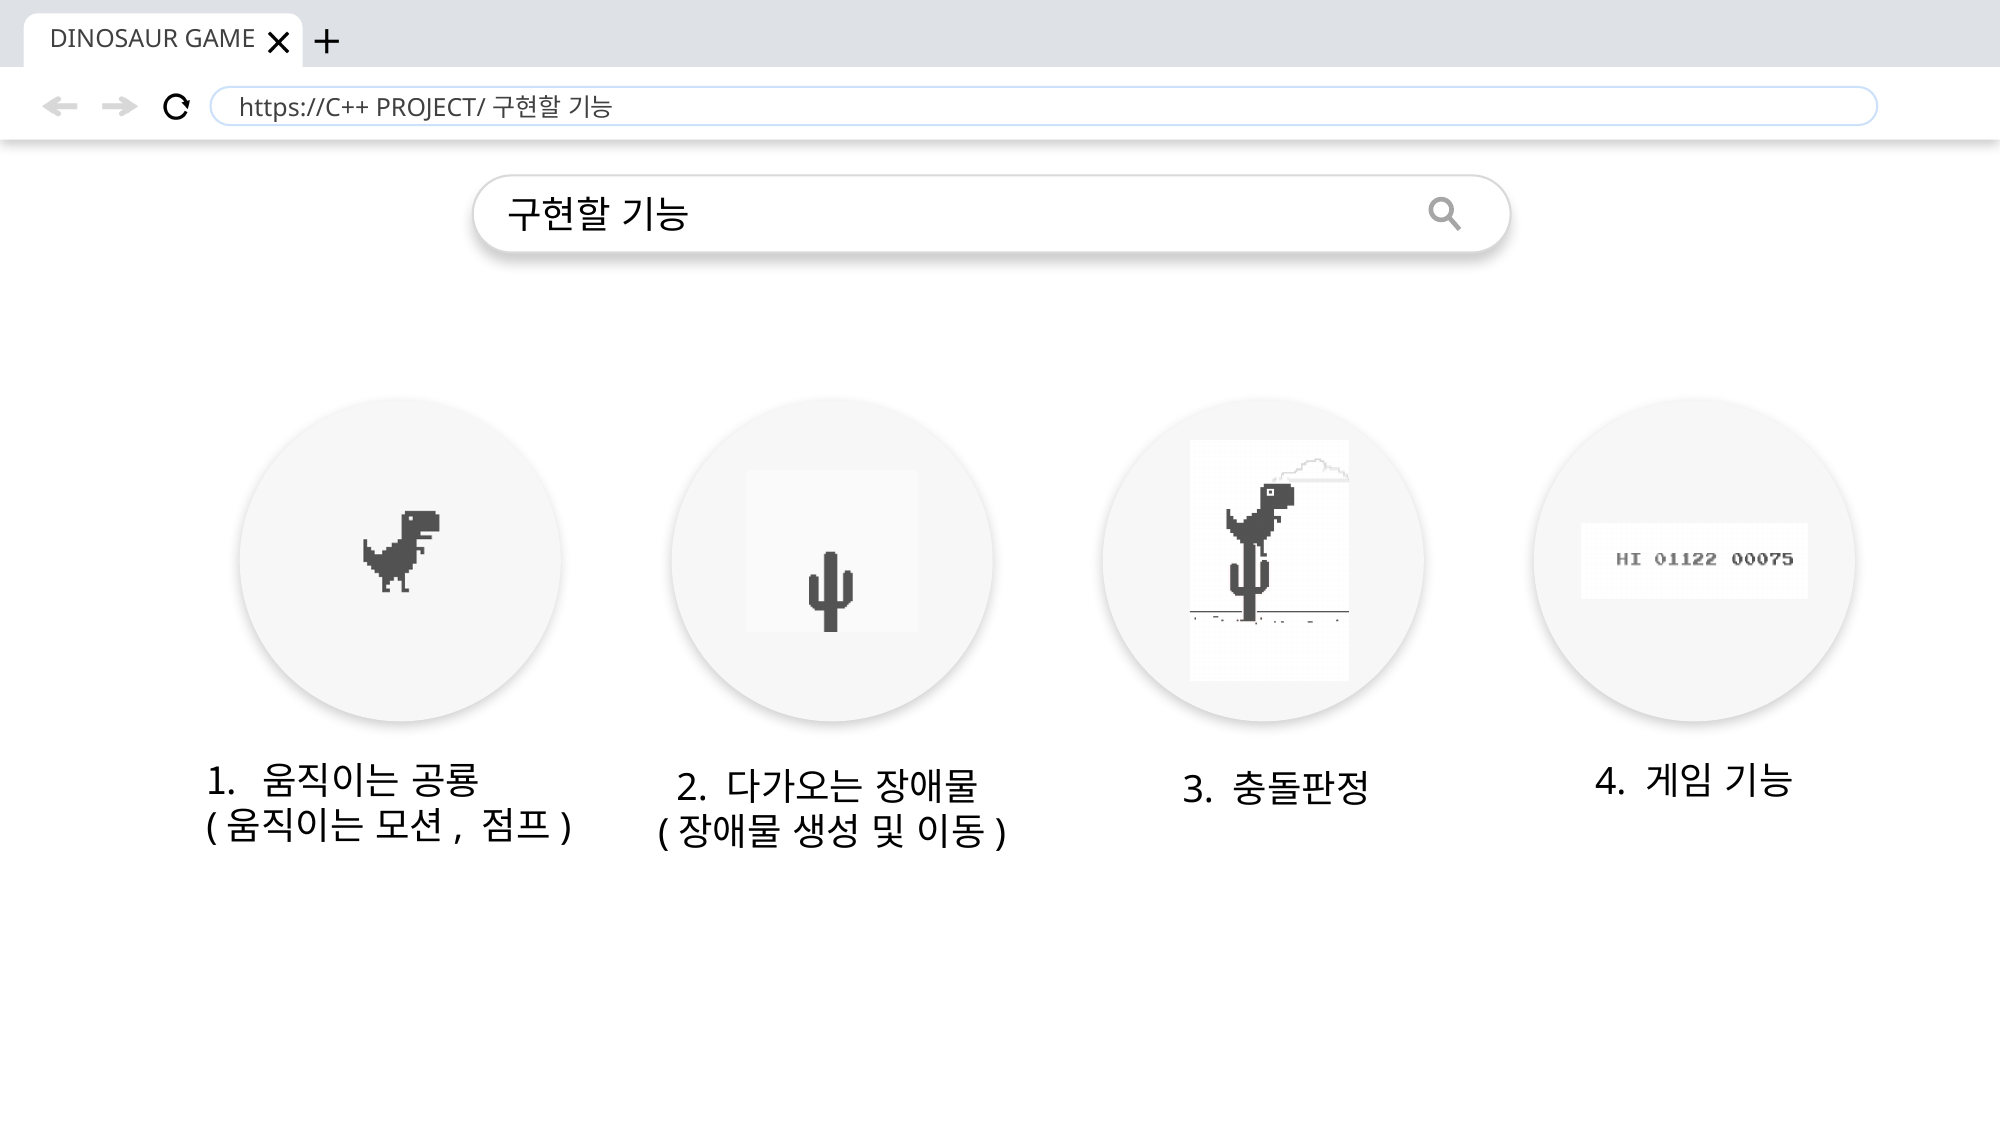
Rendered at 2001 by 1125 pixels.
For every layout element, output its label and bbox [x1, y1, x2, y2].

picture [1580, 522, 1808, 599]
picture [746, 470, 918, 632]
picture [320, 470, 482, 632]
text_box [0, 0, 2000, 1125]
picture [1189, 440, 1349, 681]
text_box [1430, 199, 1460, 230]
